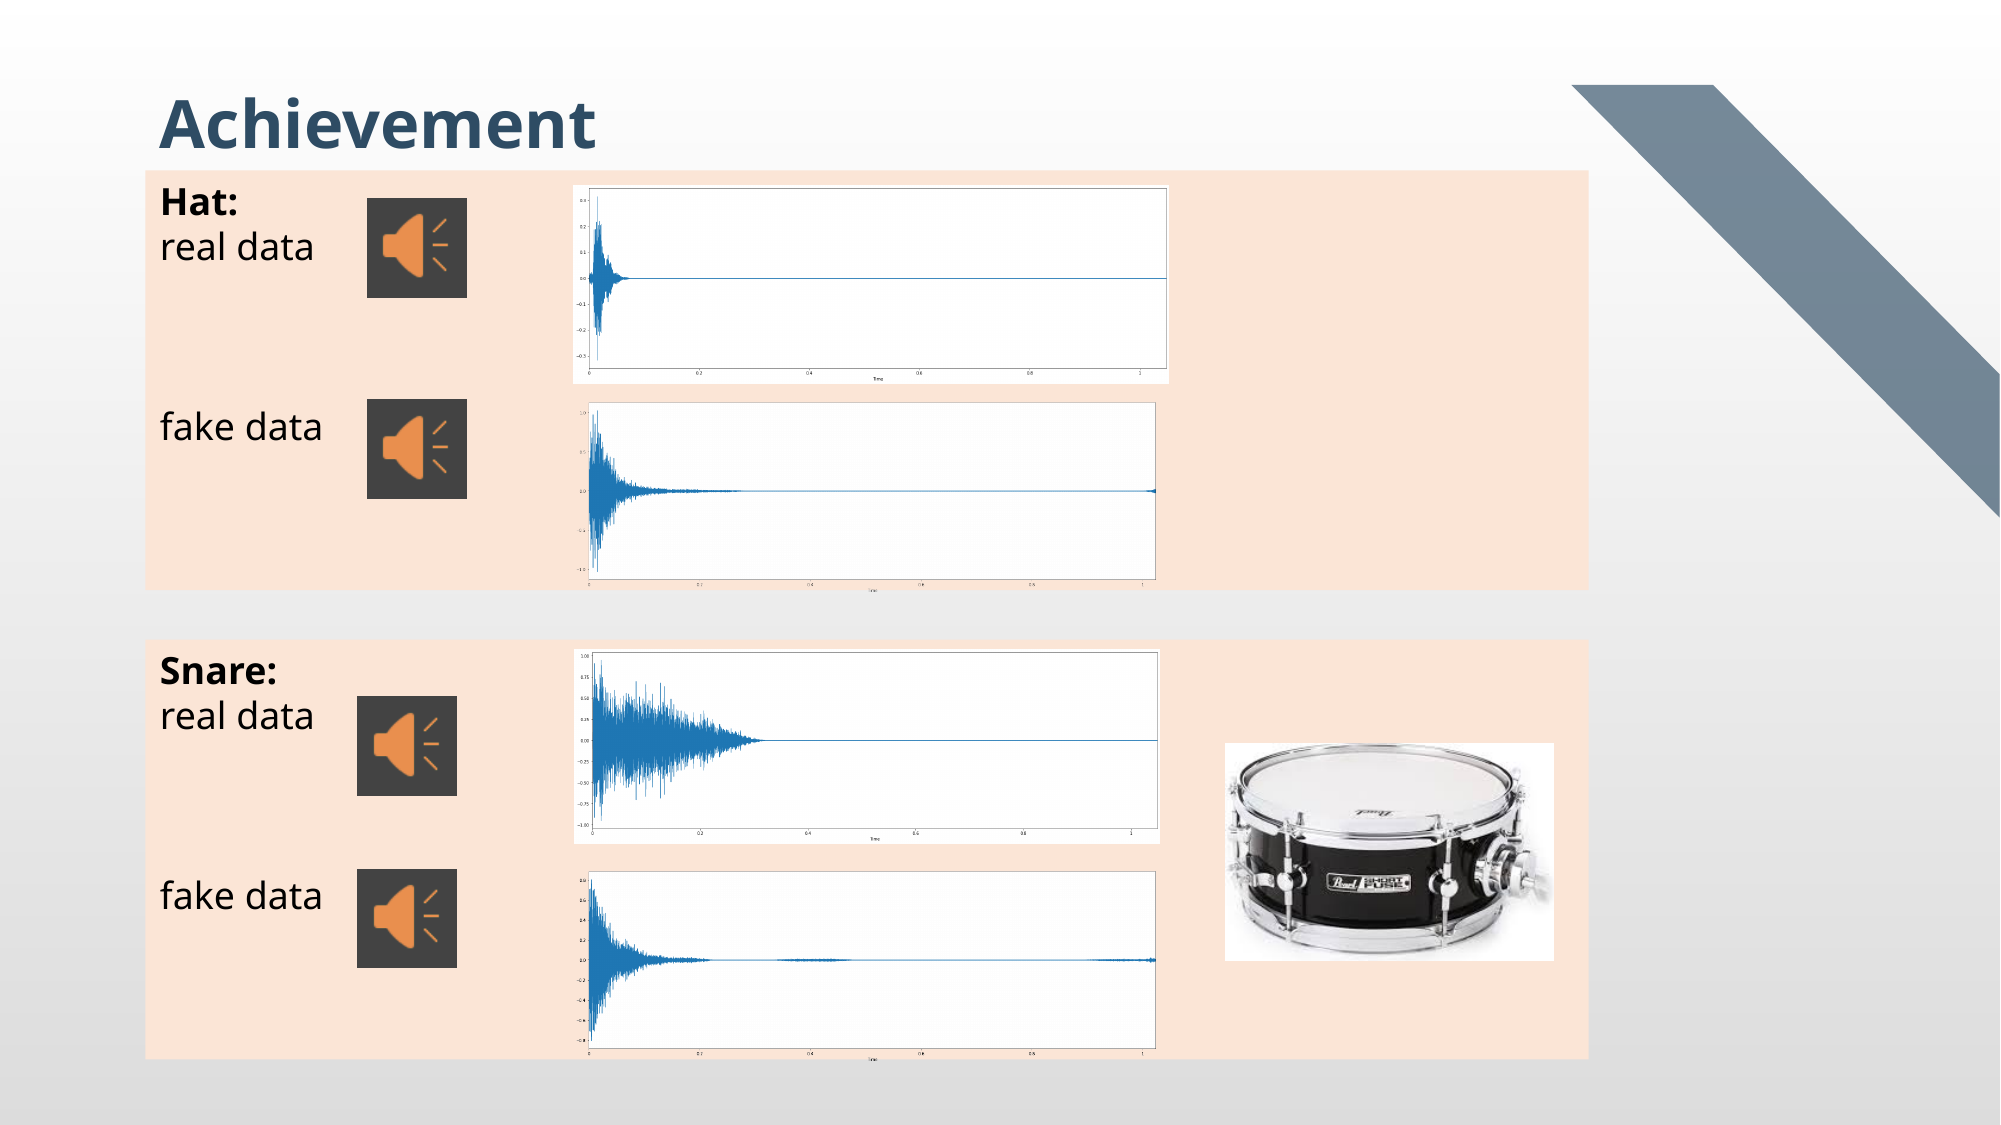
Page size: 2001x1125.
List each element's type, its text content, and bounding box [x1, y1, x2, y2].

picture [356, 695, 458, 797]
picture [573, 398, 1160, 595]
text_box Hat: real data fake data [145, 170, 1589, 591]
picture [573, 867, 1160, 1064]
text_box Achievement [145, 74, 1187, 170]
picture [1225, 743, 1554, 961]
picture [573, 649, 1160, 844]
picture [356, 867, 458, 970]
picture [573, 185, 1169, 384]
text_box Snare: real data fake data [145, 639, 1589, 1060]
text_box [1568, 83, 2000, 520]
picture [365, 398, 468, 500]
picture [365, 196, 468, 299]
